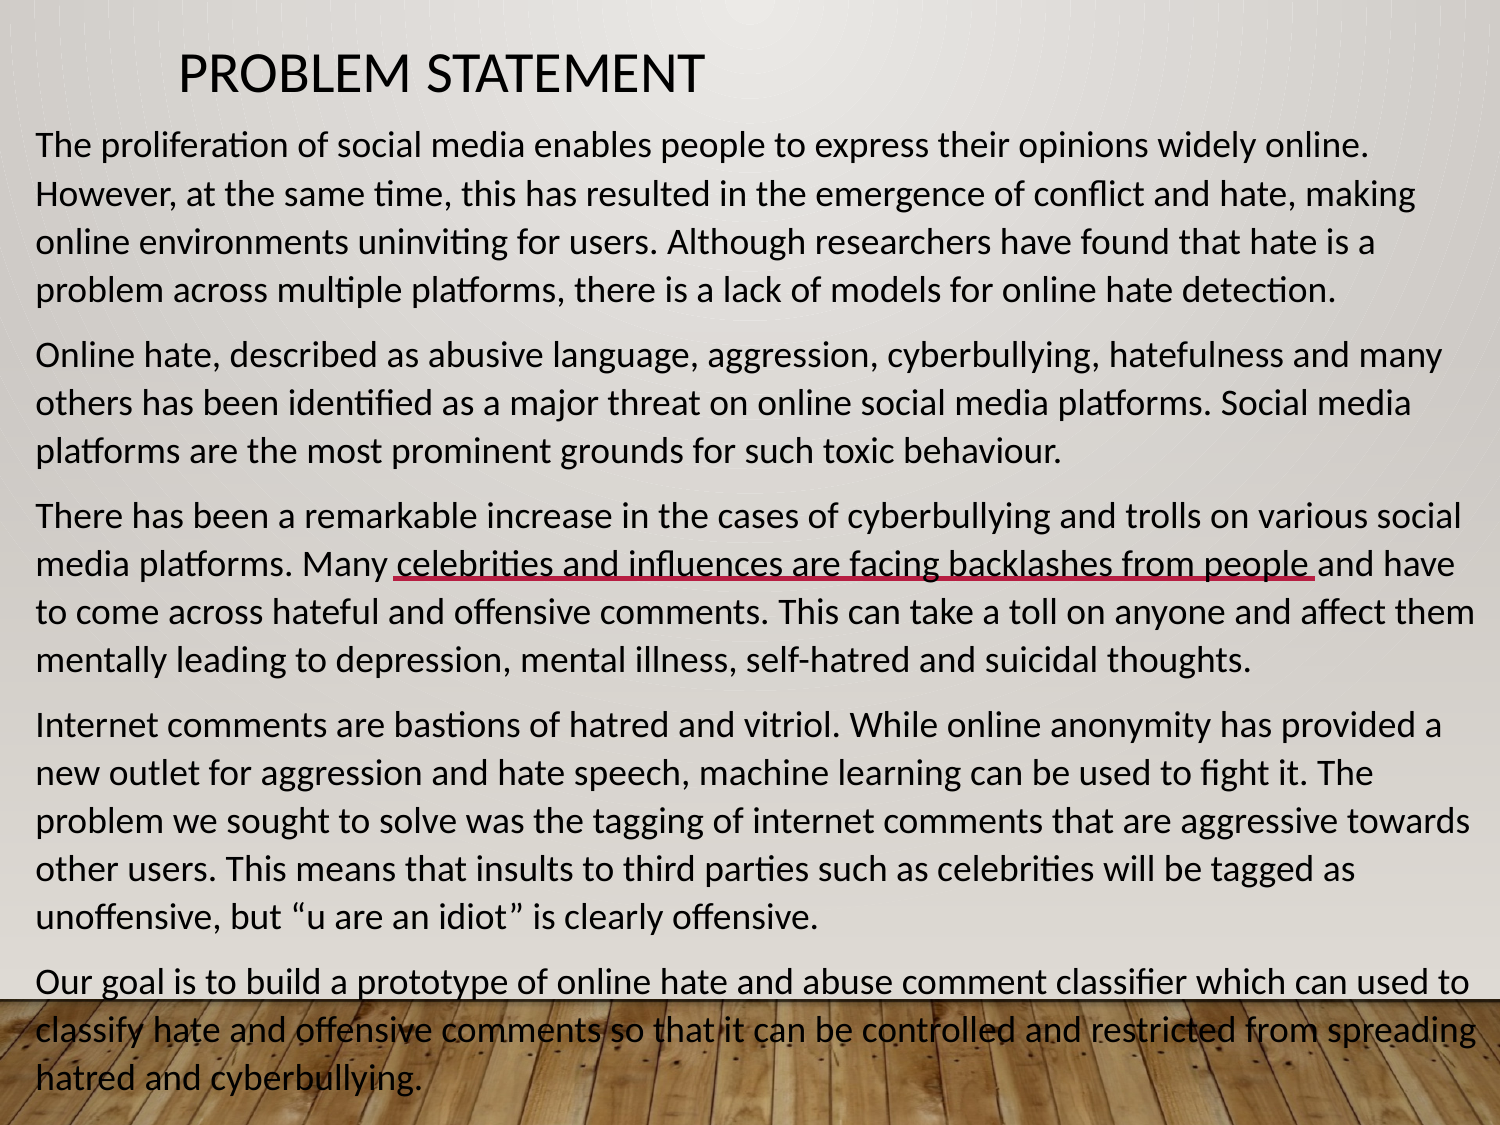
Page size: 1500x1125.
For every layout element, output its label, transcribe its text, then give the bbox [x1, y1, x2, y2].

picture [0, 999, 1500, 1125]
title Problem Statement [164, 0, 1379, 105]
text_box The proliferation of social media enables people to express their opinions widely online. However, at the same time, this has resulted in the emergence of conflict and hate, making online environments uninviting for users. Although researchers have found that hate is a problem across multiple platforms, there is a lack of models for online hate detection. Online hate, described as abusive language, aggression, cyberbullying, hatefulness and many others has been identified as a major threat on online social media platforms. Social media platforms are the most prominent grounds for such toxic behaviour. There has been a remarkable increase in the cases of cyberbullying and trolls on various social media platforms. Many celebrities and influences are facing backlashes from people and have to come across hateful and offensive comments. This can take a toll on anyone and affect them mentally leading to depression, mental illness, self-hatred and suicidal thoughts. Internet comments are bastions of hatred and vitriol. While online anonymity has provided a new outlet for aggression and hate speech, machine learning can be used to fight it. The problem we sought to solve was the tagging of internet comments that are aggressive towards other users. This means that insults to third parties such as celebrities will be tagged as unoffensive, but “u are an idiot” is clearly offensive. Our goal is to build a prototype of online hate and abuse comment classifier which can used to classify hate and offensive comments so that it can be controlled and restricted from spreading hatred and cyberbullying. [20, 109, 1500, 1106]
